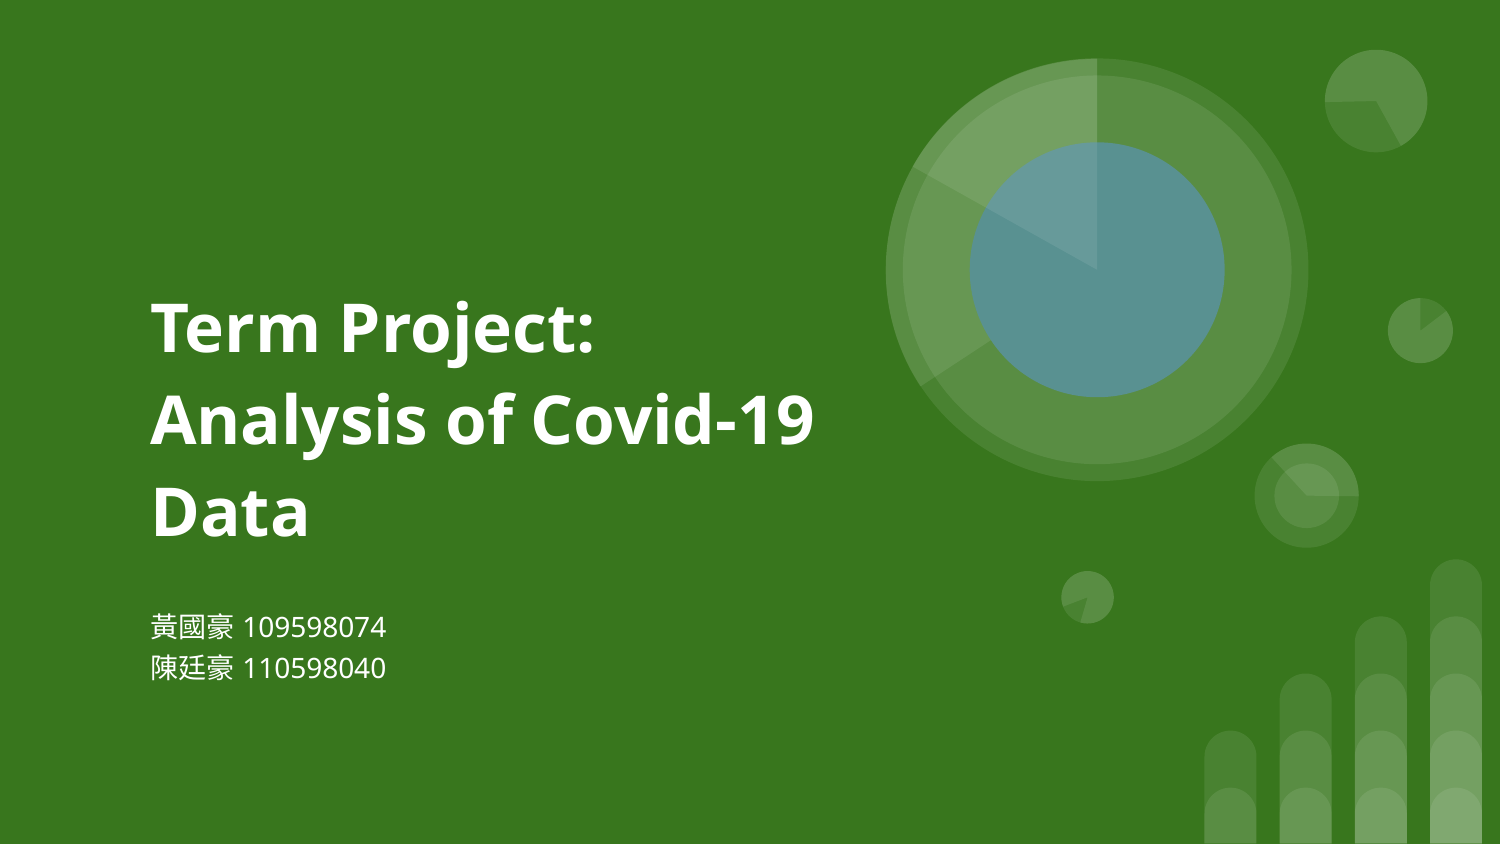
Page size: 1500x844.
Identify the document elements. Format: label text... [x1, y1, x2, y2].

subtitle 黃國豪 109598074 陳廷豪 110598040 [135, 589, 834, 704]
title Term Project: Analysis of Covid-19 Data [135, 264, 834, 572]
